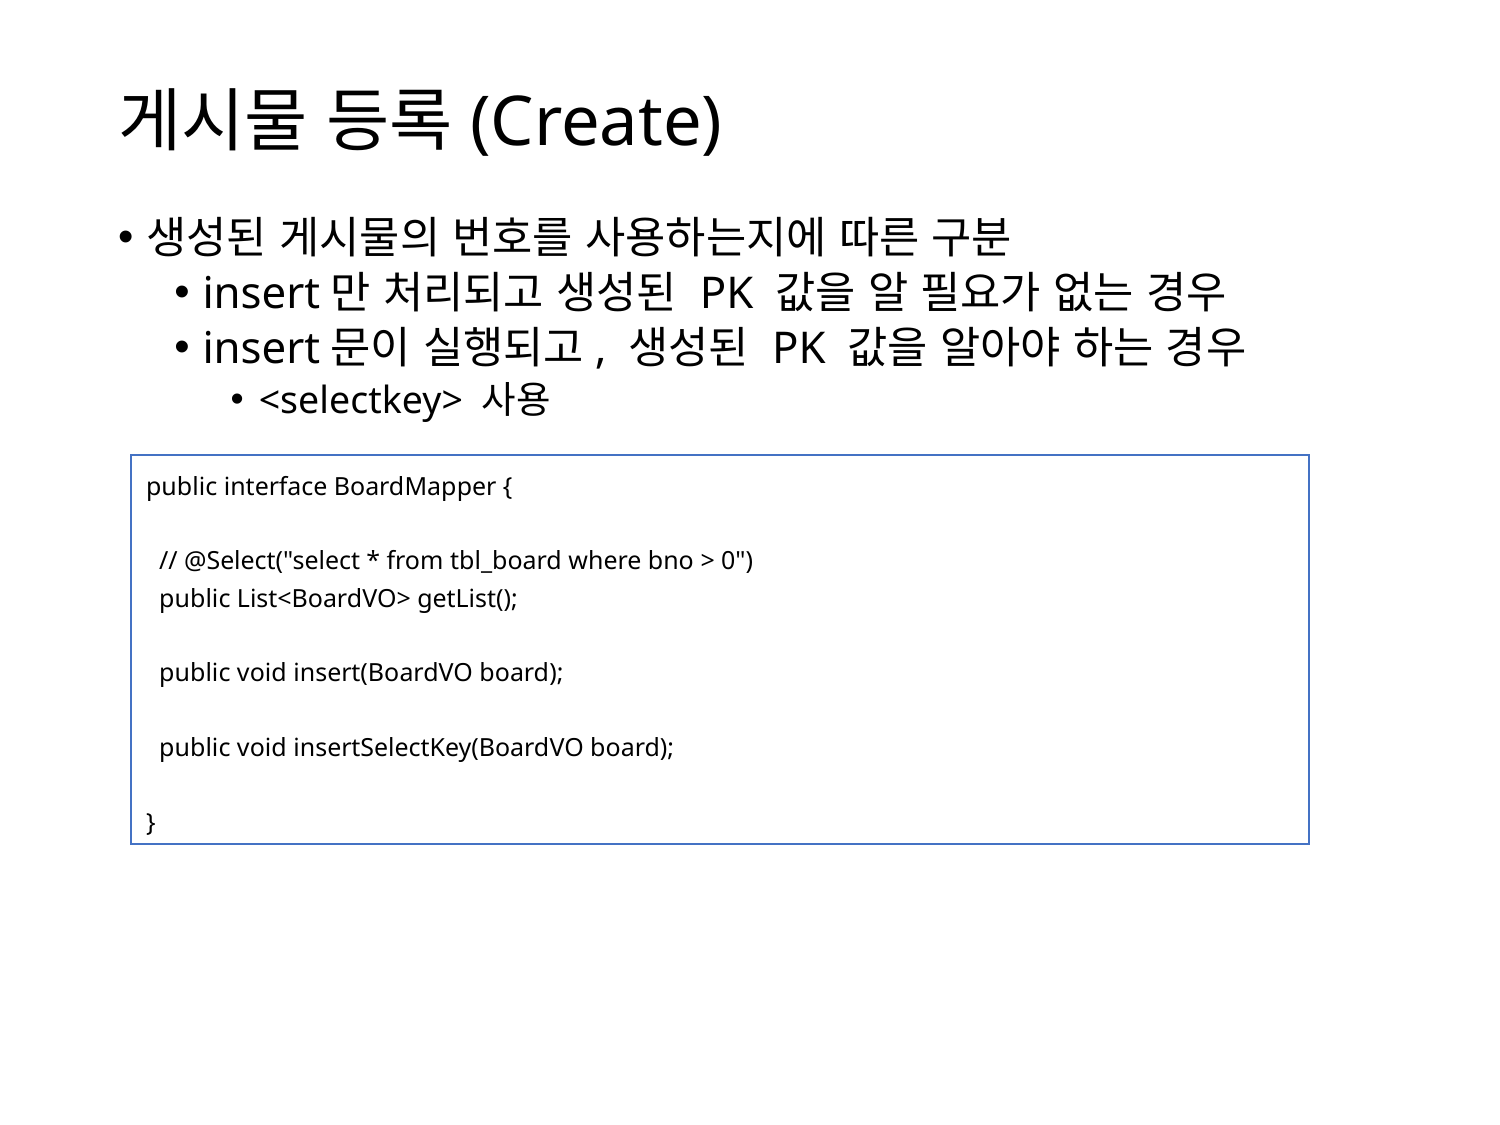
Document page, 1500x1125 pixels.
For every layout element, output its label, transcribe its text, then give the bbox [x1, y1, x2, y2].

list 생성된 게시물의 번호를 사용하는지에 따른 구분 insert만 처리되고 생성된 PK 값을 알 필요가 없는 경우 insert문이 실행되고, 생성된 PK 값을 알아야 하는 경우 <selectkey> 사용 [103, 208, 1397, 1014]
title 게시물 등록(Create) [103, 59, 1397, 188]
text_box public interface BoardMapper { // @Select("select * from tbl_board where bno > 0") public List<BoardVO> getList(); public void insert(BoardVO board); public void insertSelectKey(BoardVO board); } [130, 454, 1310, 845]
